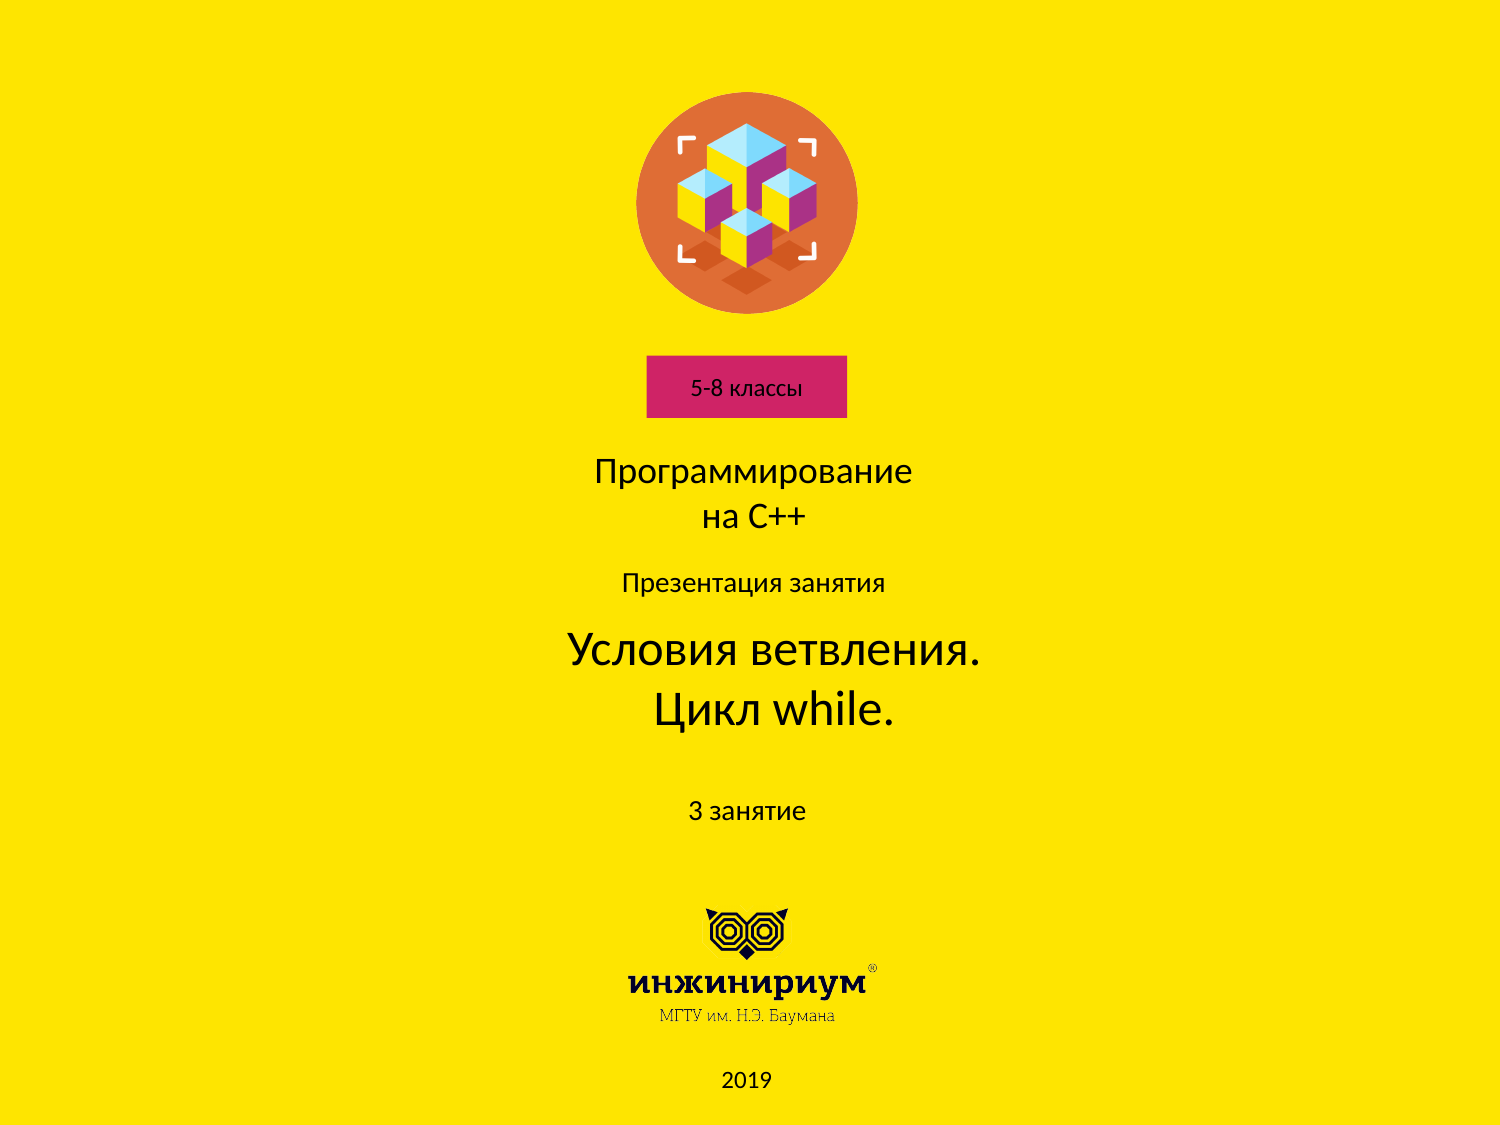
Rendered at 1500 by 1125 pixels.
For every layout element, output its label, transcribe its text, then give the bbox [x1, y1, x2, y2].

picture [636, 92, 858, 314]
text_box Программирование на C++ [562, 438, 945, 544]
picture [627, 905, 877, 1025]
text_box 3 занятие [556, 783, 939, 834]
text_box 5-8 классы [646, 355, 848, 418]
text_box Условия ветвления. Цикл while. [181, 608, 1368, 750]
text_box Презентация занятия [540, 556, 967, 607]
text_box 2019 [646, 1058, 848, 1099]
